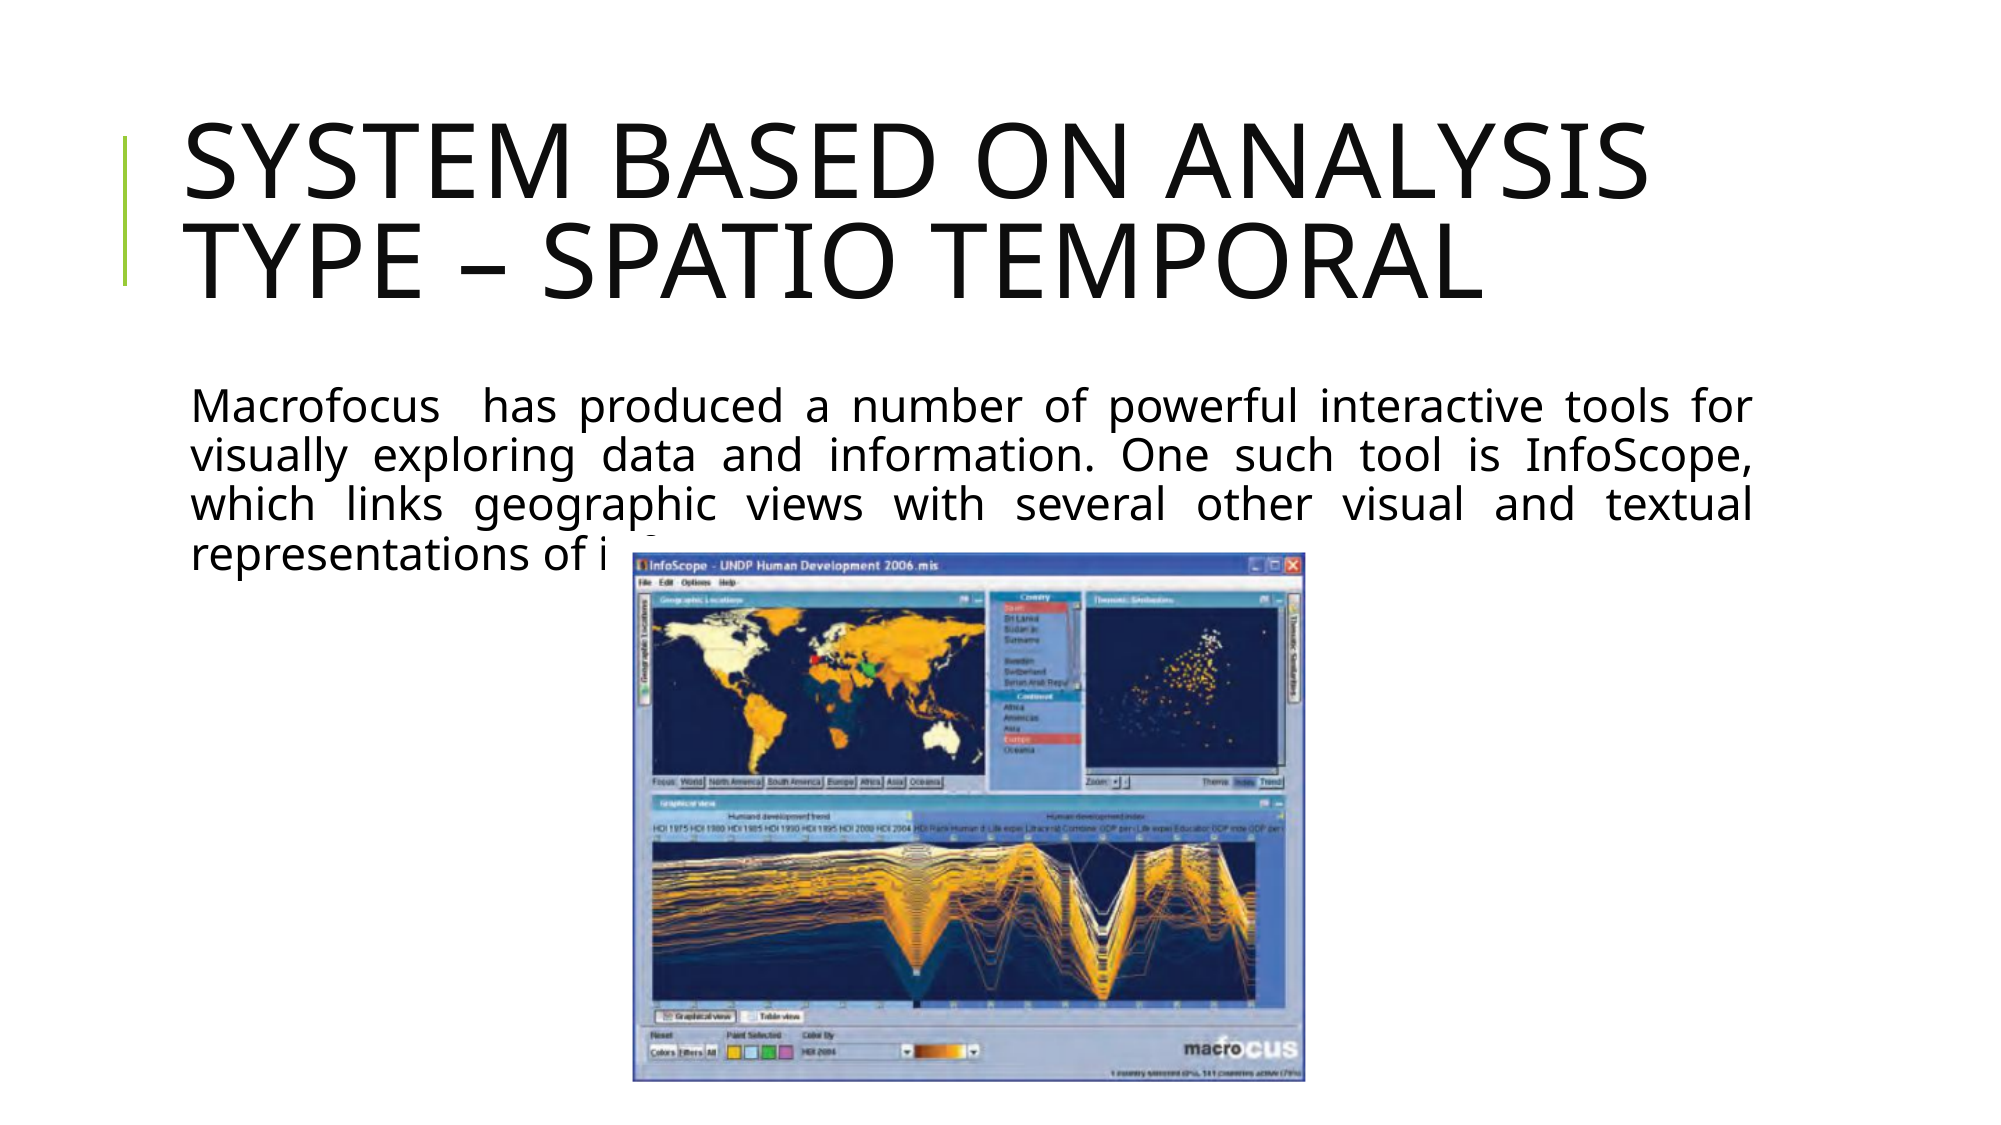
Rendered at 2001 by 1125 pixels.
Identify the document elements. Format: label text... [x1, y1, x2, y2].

picture [604, 536, 1351, 1107]
list Macrofocus has produced a number of powerful interactive tools for visually exploring data and information. One such tool is InfoScope, which links geographic views with several other visual and textual representations of information. [168, 375, 1763, 552]
title System based on analysis type – SPATIO TEMPORAL [168, 96, 1763, 342]
